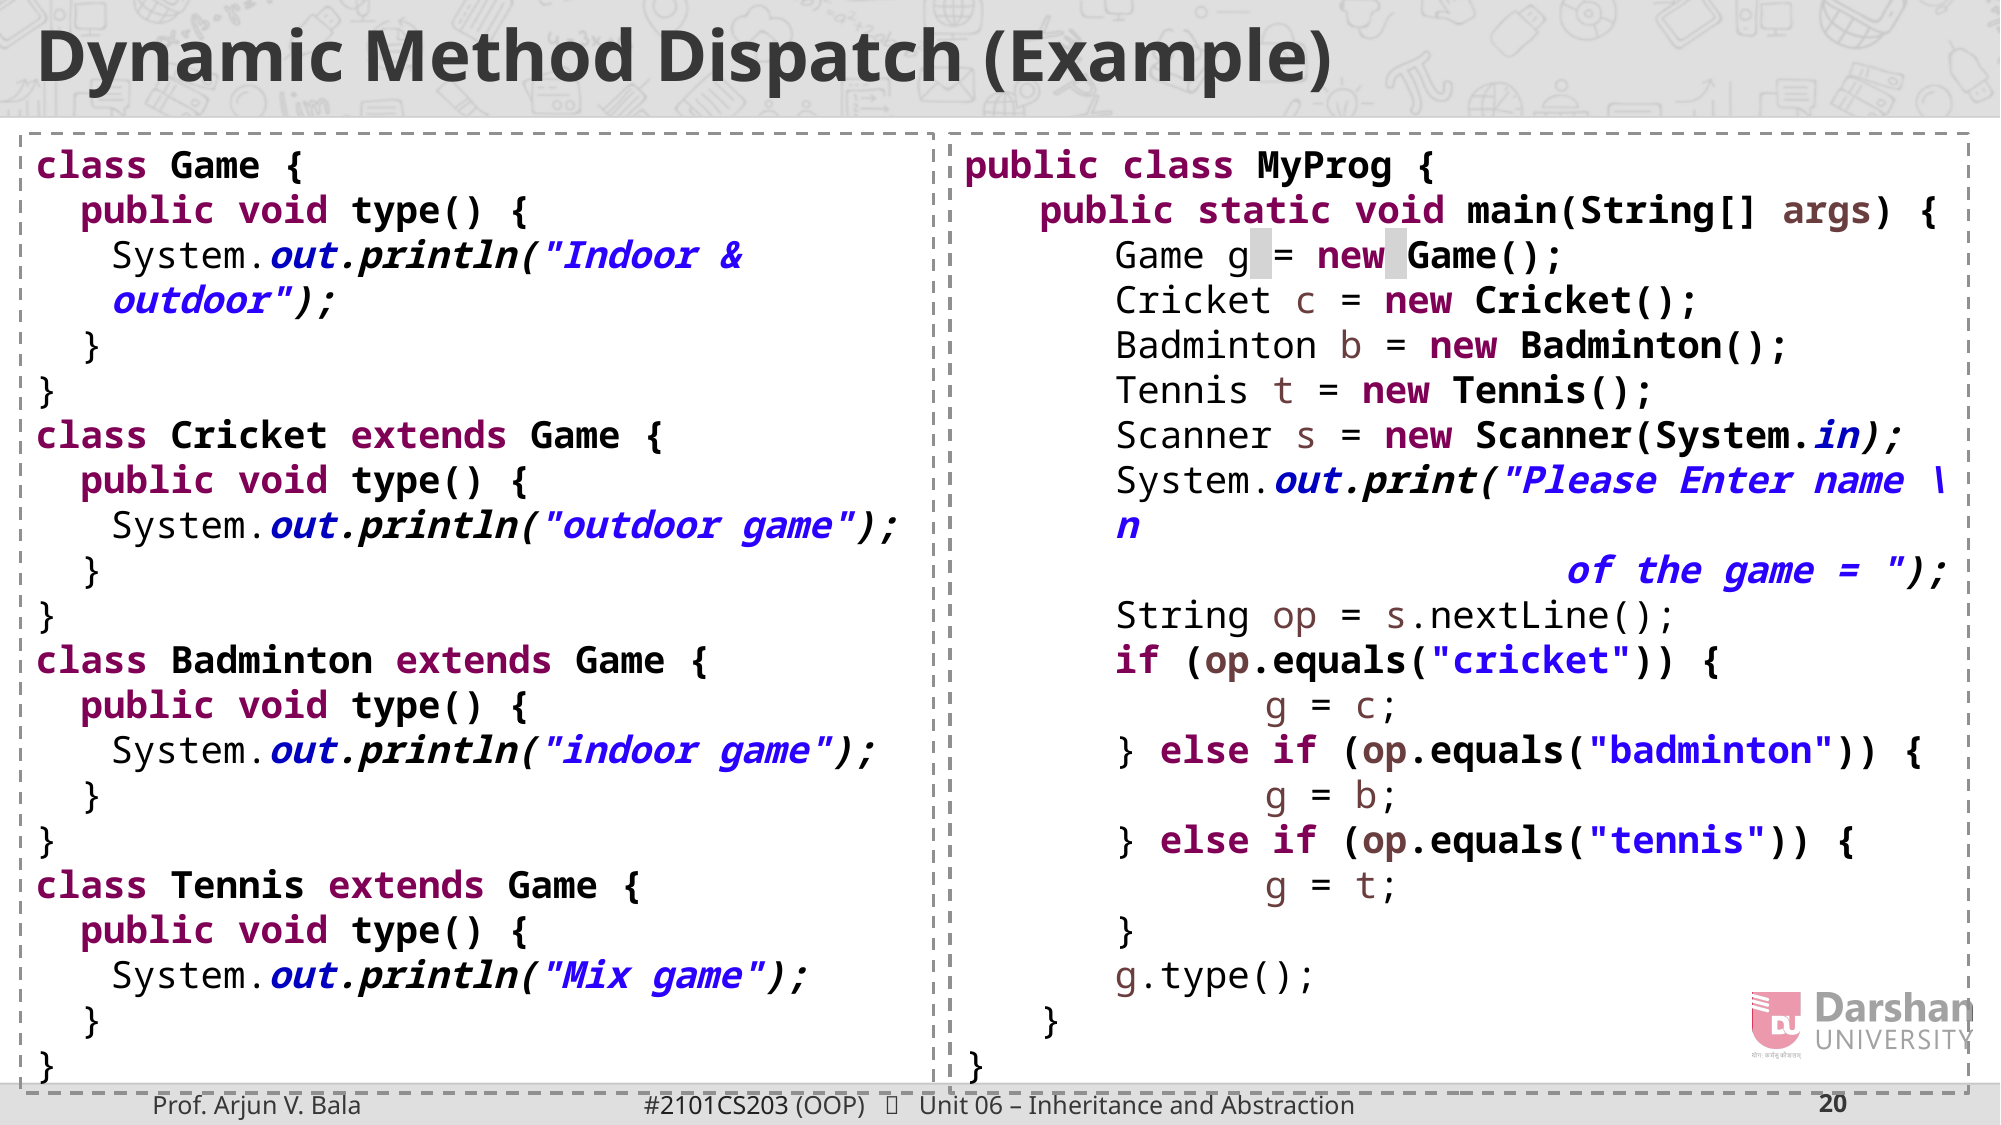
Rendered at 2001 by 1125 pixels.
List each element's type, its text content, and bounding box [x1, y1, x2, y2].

text_box class Game { public void type() { System.out.println("Indoor & outdoor"); } } class Cricket extends Game { public void type() { System.out.println("outdoor game"); } } class Badminton extends Game { public void type() { System.out.println("indoor game"); } } class Tennis extends Game { public void type() { System.out.println("Mix game"); } } [20, 133, 934, 1093]
title Dynamic Method Dispatch (Example) [0, 0, 2000, 117]
text_box public class MyProg { public static void main(String[] args) { Game g = new Game(); Cricket c = new Cricket(); Badminton b = new Badminton(); Tennis t = new Tennis(); Scanner s = new Scanner(System.in); System.out.print("Please Enter name \n of the game = "); String op = s.nextLine(); if (op.equals("cricket")) { g = c; } else if (op.equals("badminton")) { g = b; } else if (op.equals("tennis")) { g = t; } g.type(); } } [950, 133, 1969, 1093]
